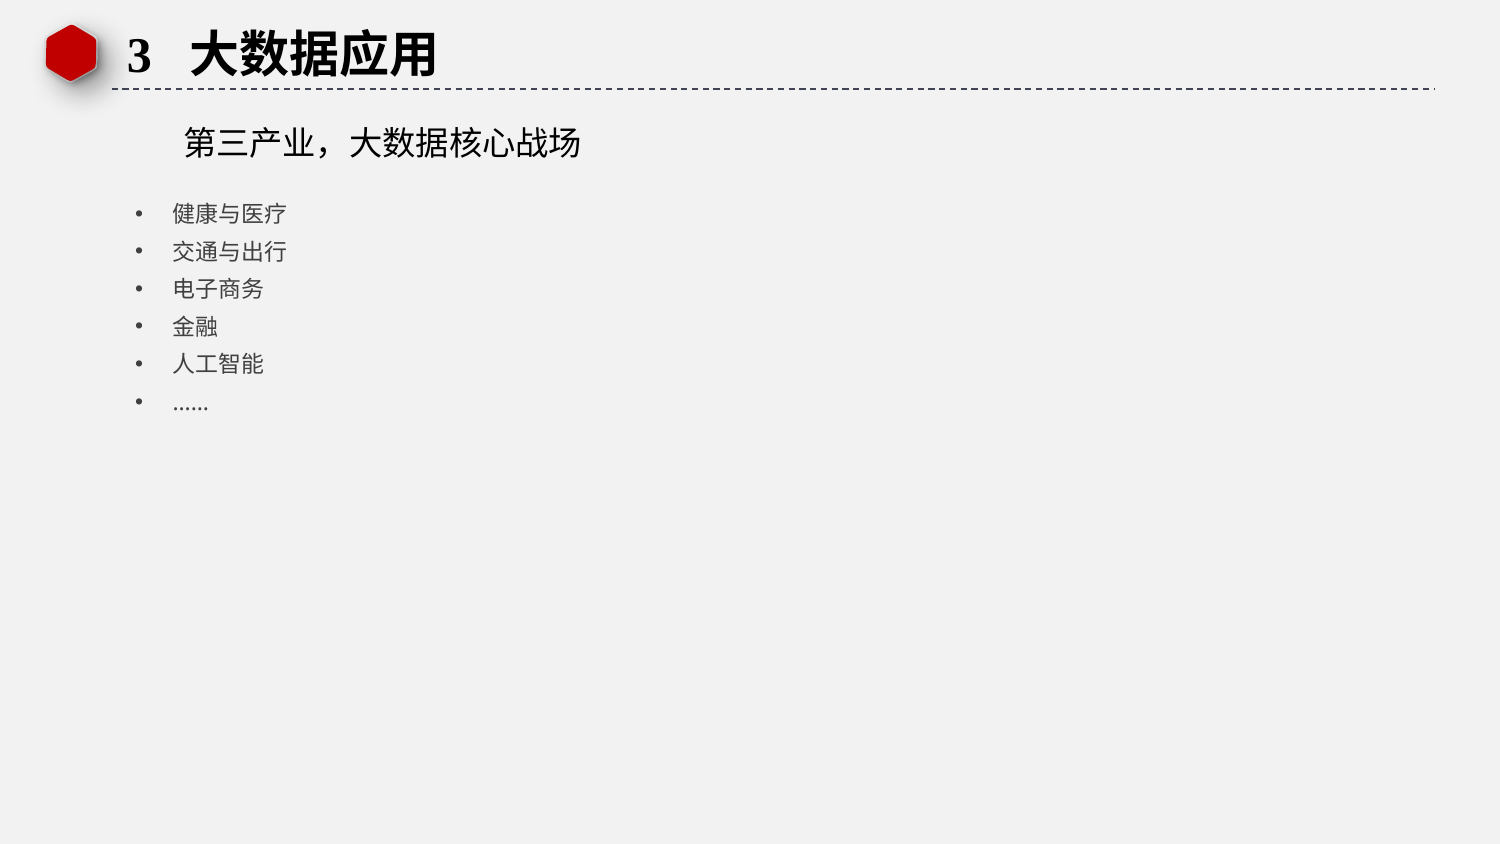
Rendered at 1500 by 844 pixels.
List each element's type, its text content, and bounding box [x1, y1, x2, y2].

text_box 健康与医疗 交通与出行 电子商务 金融 人工智能 …… [117, 185, 1294, 499]
text_box 第三产业，大数据核心战场 [100, 105, 1436, 170]
text_box 3 大数据应用 [112, 15, 610, 91]
